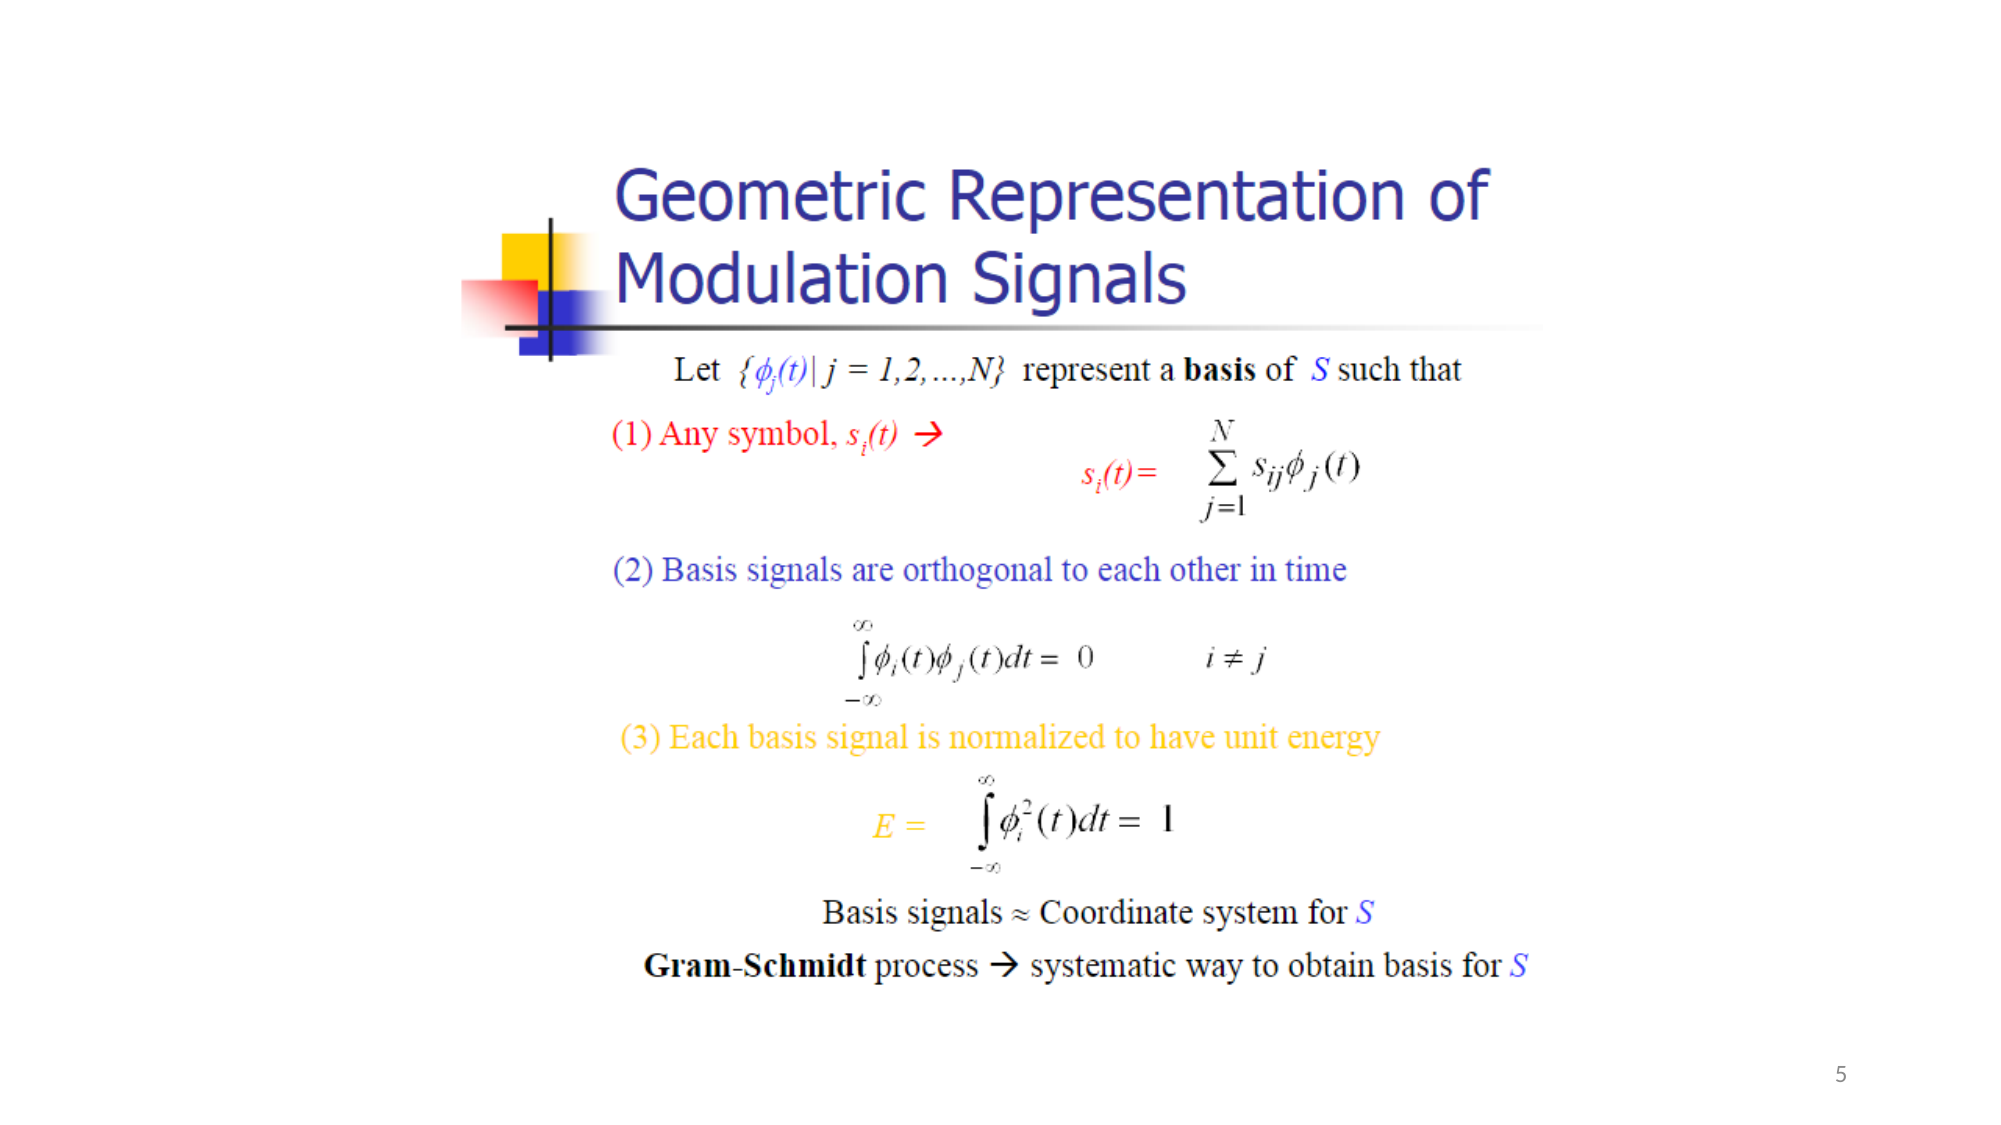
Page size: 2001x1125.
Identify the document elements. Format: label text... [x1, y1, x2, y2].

slide_number 5 [1412, 1042, 1863, 1103]
picture [456, 126, 1543, 999]
